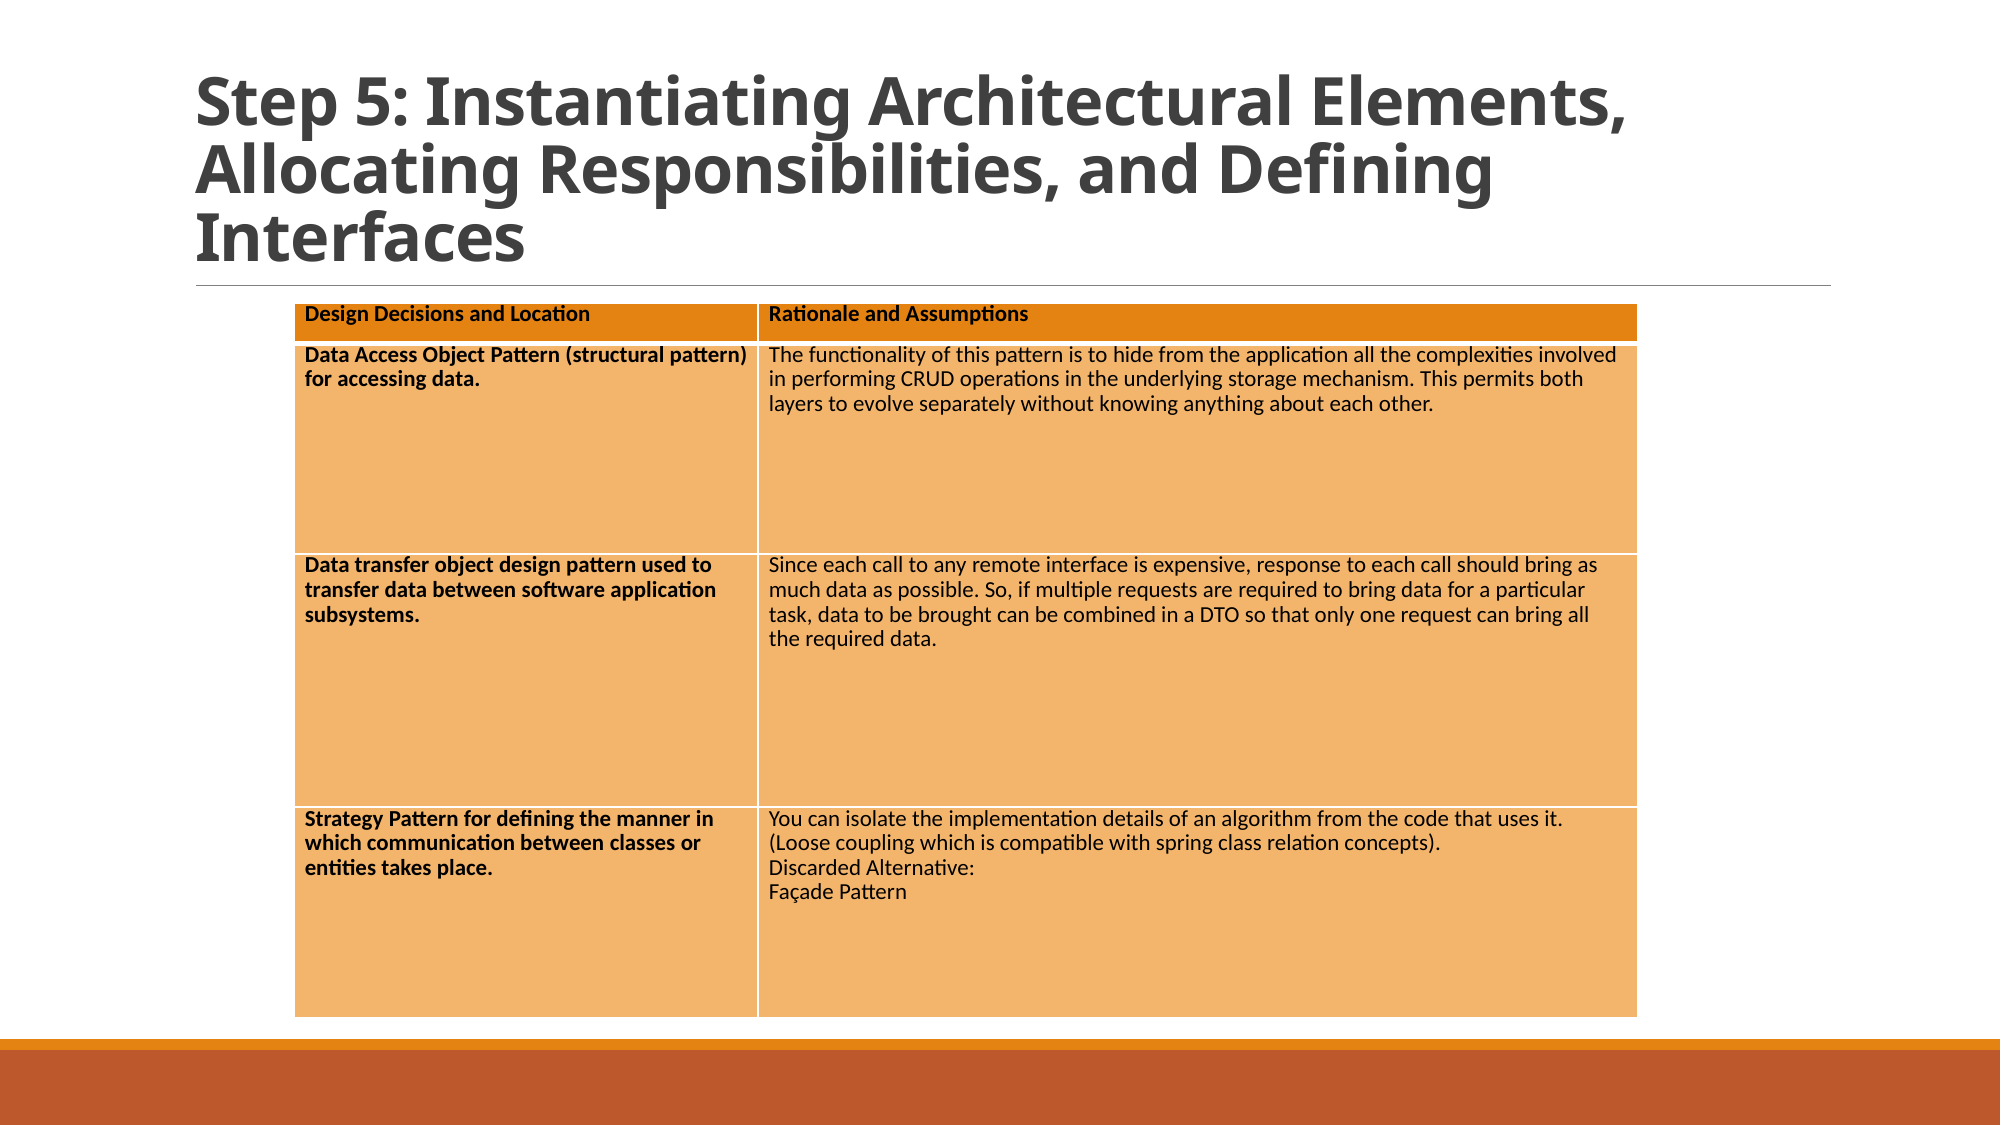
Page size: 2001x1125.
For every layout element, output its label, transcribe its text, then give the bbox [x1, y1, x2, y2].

table_cell Data Access Object Pattern (structural pattern) for accessing data. [295, 346, 757, 553]
table_cell Strategy Pattern for defining the manner in which communication between classes or entities takes place. [295, 808, 757, 1017]
title Step 5: Instantiating Architectural Elements, Allocating Responsibilities, and Defining Interfaces [180, 44, 1830, 283]
table_cell Since each call to any remote interface is expensive, response to each call should bring as much data as possible. So, if multiple requests are required to bring data for a particular task, data to be brought can be combined in a DTO so that only one request can bring all the required data. [759, 555, 1637, 806]
table_cell The functionality of this pattern is to hide from the application all the complexities involved in performing CRUD operations in the underlying storage mechanism. This permits both layers to evolve separately without knowing anything about each other. [759, 346, 1637, 553]
table_cell You can isolate the implementation details of an algorithm from the code that uses it. (Loose coupling which is compatible with spring class relation concepts). Discarded Alternative: Façade Pattern [759, 808, 1637, 1017]
table_header Rationale and Assumptions [759, 304, 1637, 341]
table_header Design Decisions and Location [295, 304, 757, 341]
table_cell Data transfer object design pattern used to transfer data between software application subsystems. [295, 555, 757, 806]
